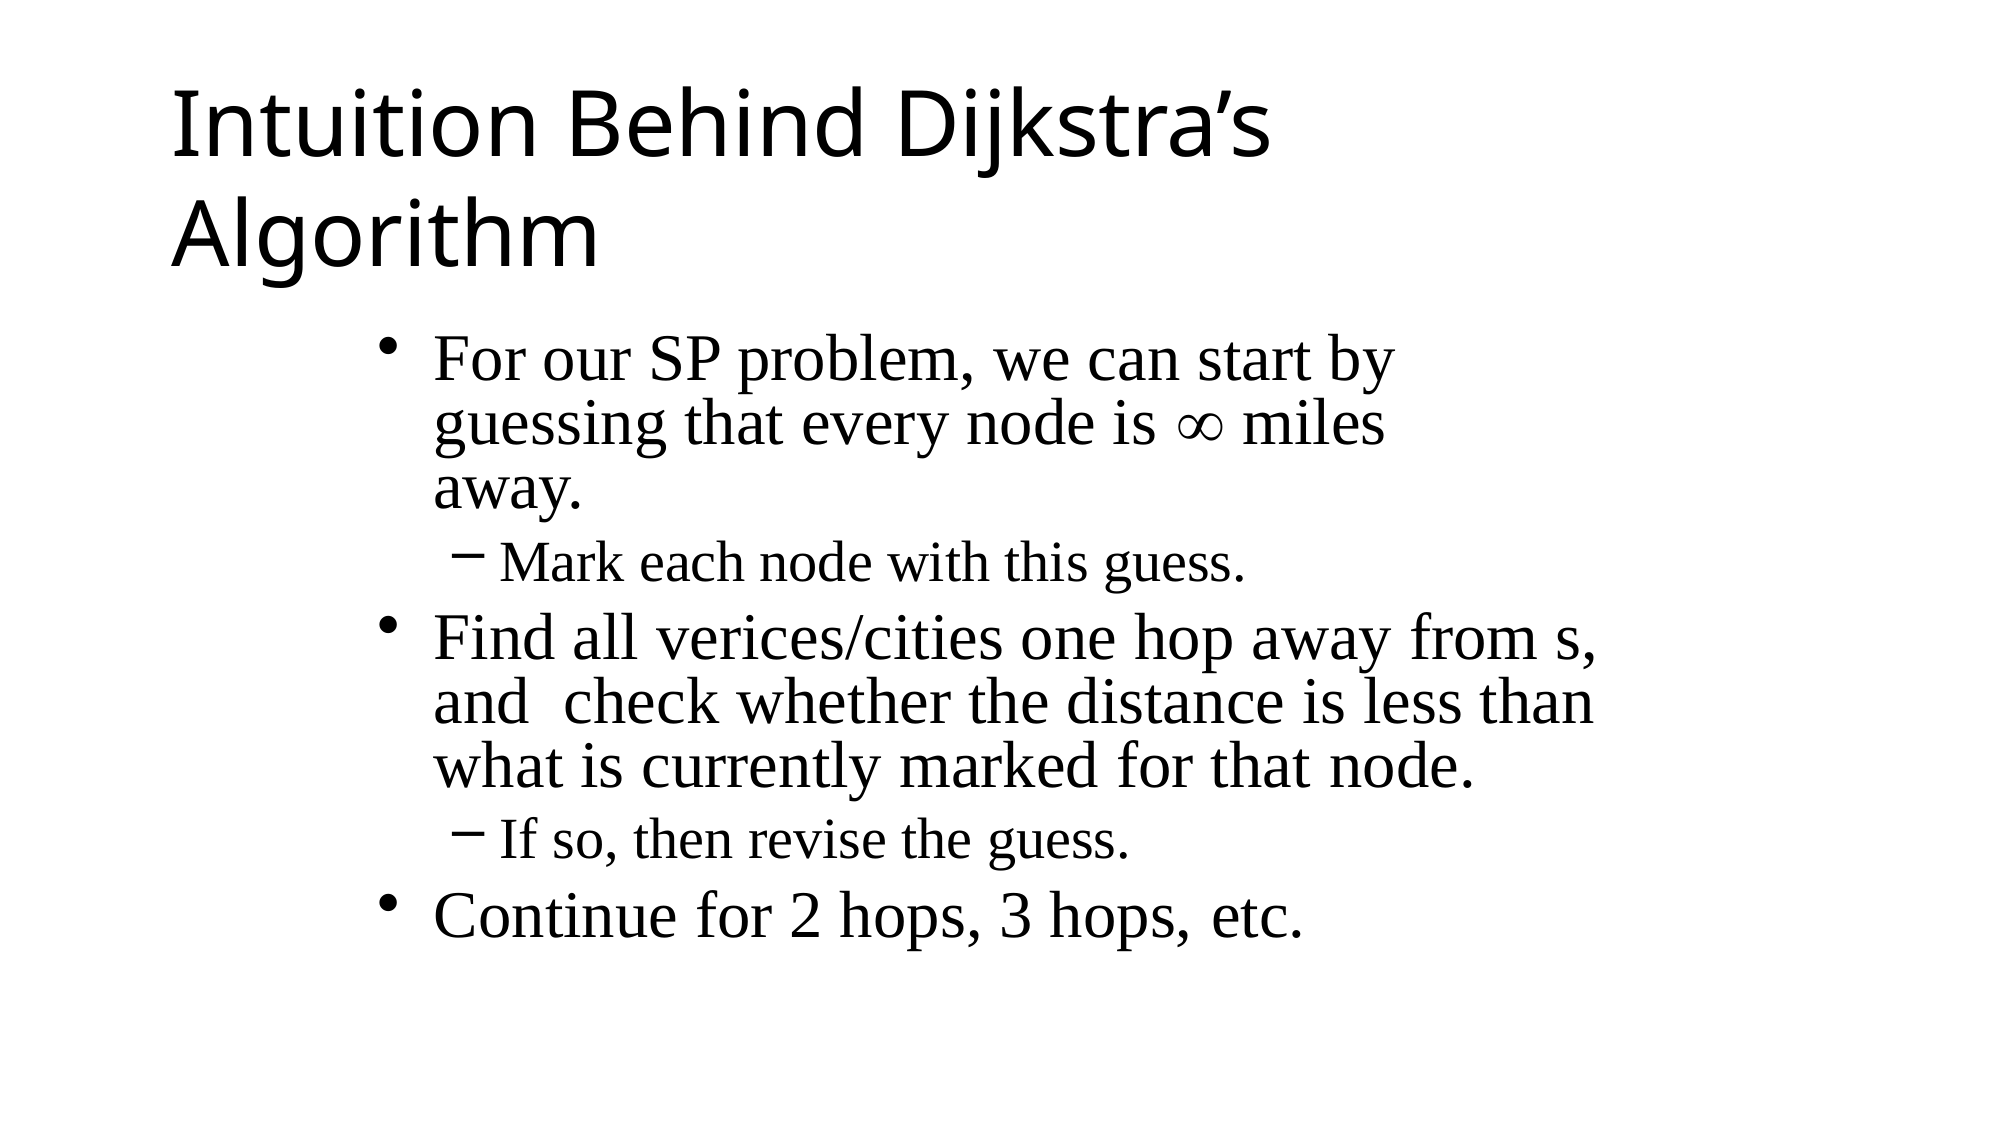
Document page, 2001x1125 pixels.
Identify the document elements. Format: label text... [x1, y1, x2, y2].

text_box For our SP problem, we can start by guessing that every node is  miles away. Mark each node with this guess. Find all verices/cities one hop away from s, and check whether the distance is less than what is currently marked for that node. If so, then revise the guess. Continue for 2 hops, 3 hops, etc. [375, 312, 1613, 951]
title Intuition Behind Dijkstra’s Algorithm [169, 62, 1685, 285]
